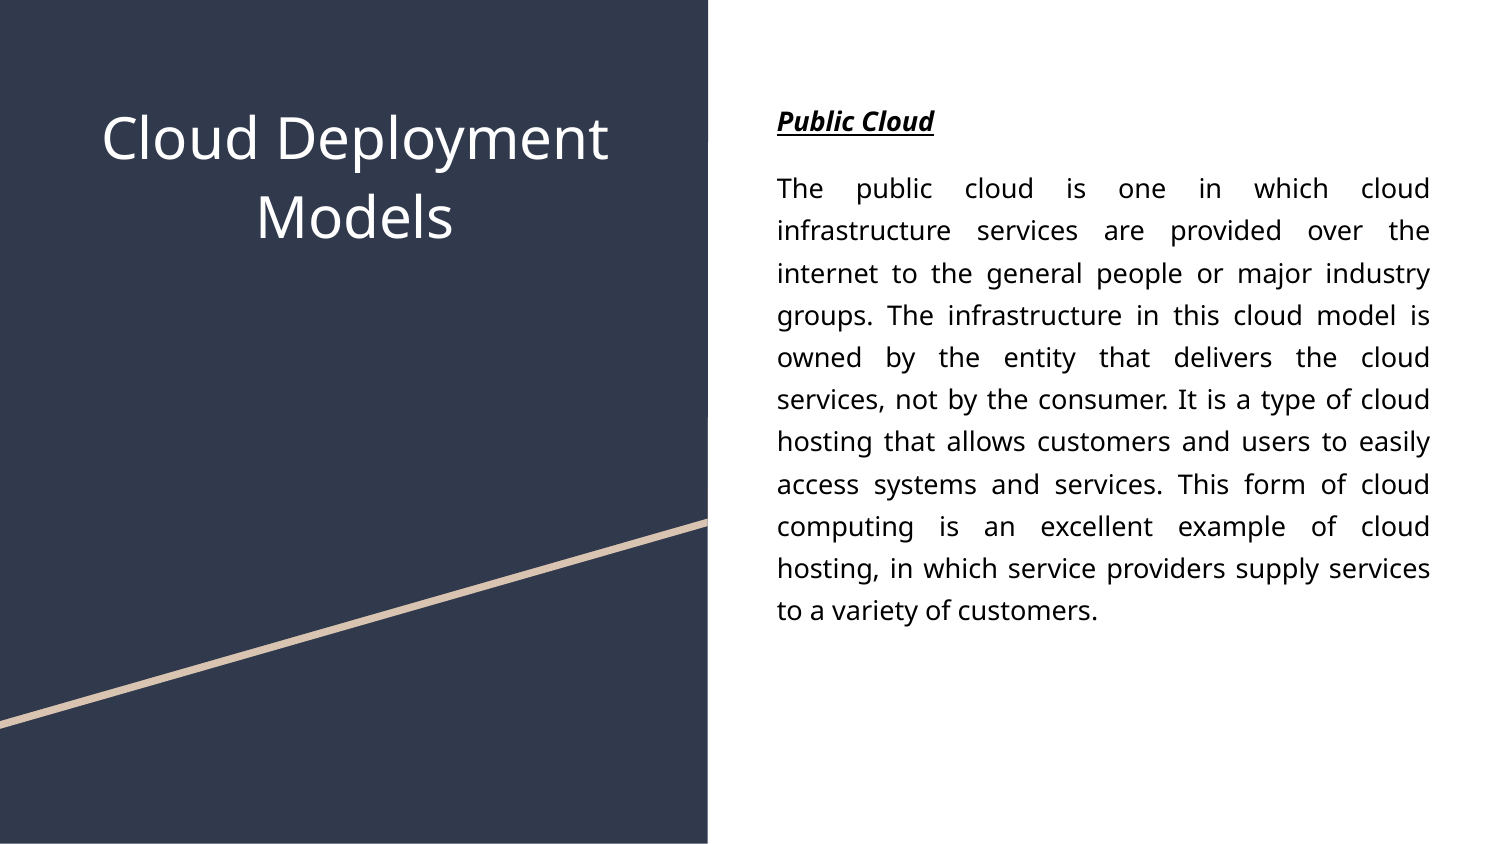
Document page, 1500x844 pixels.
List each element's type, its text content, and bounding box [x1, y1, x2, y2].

list Public Cloud The public cloud is one in which cloud infrastructure services are provided over the internet to the general people or major industry groups. The infrastructure in this cloud model is owned by the entity that delivers the cloud services, not by the consumer. It is a type of cloud hosting that allows customers and users to easily access systems and services. This form of cloud computing is an excellent example of cloud hosting, in which service providers supply services to a variety of customers. [761, 82, 1446, 755]
title Cloud Deployment Models [51, 82, 660, 494]
